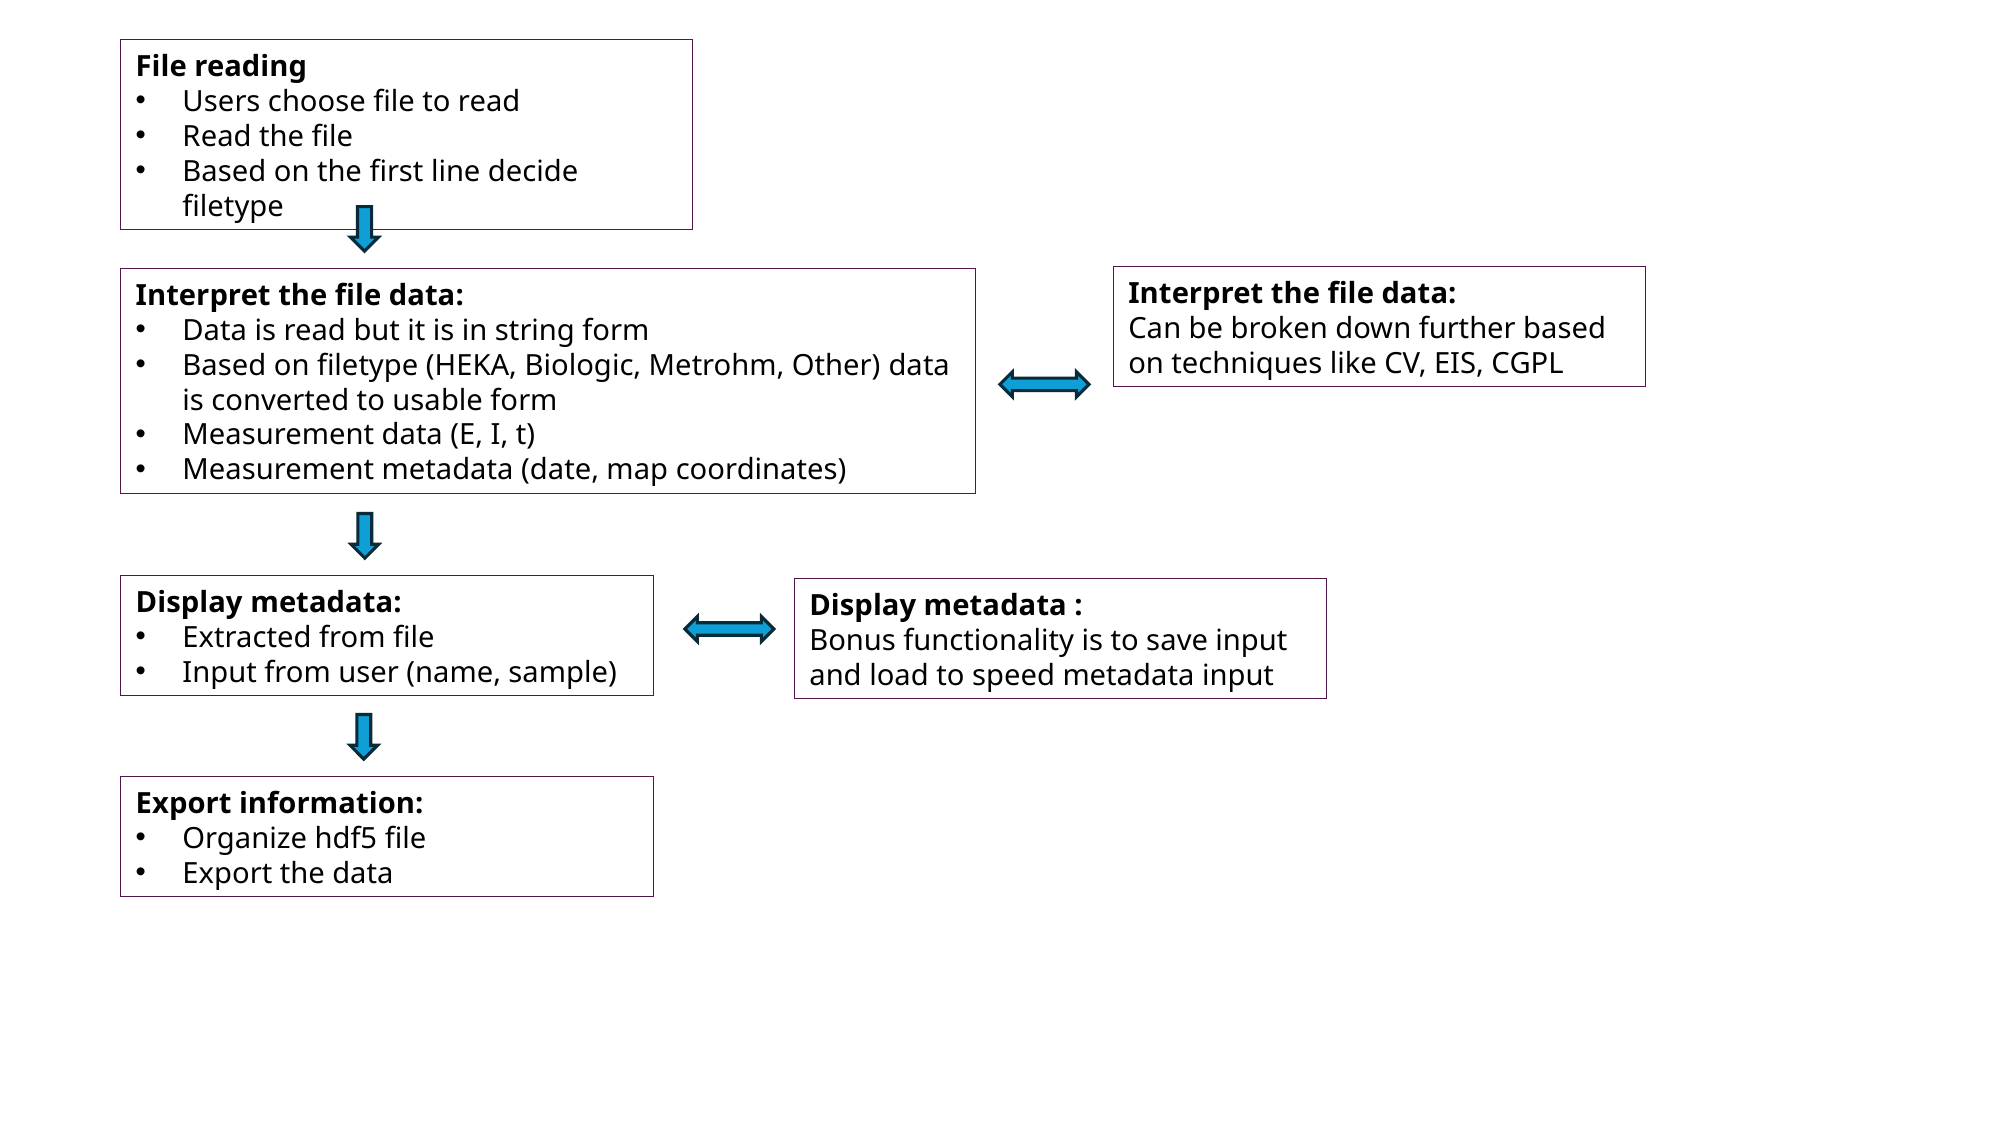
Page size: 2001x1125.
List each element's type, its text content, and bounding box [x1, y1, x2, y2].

text_box File reading Users choose file to read Read the file Based on the first line decide filetype [120, 39, 693, 230]
text_box Display metadata : Bonus functionality is to save input and load to speed metadata input [794, 578, 1327, 699]
text_box [346, 712, 382, 762]
text_box Interpret the file data: Can be broken down further based on techniques like CV, EIS, CGPL [1113, 266, 1646, 387]
text_box [347, 511, 383, 561]
text_box [346, 205, 383, 254]
text_box Display metadata: Extracted from file Input from user (name, sample) [120, 575, 654, 696]
text_box Export information: Organize hdf5 file Export the data [120, 776, 654, 897]
text_box [997, 368, 1092, 401]
text_box [682, 612, 777, 646]
text_box Interpret the file data: Data is read but it is in string form Based on filetype (HEKA, Biologic, Metrohm, Other) data is converted to usable form Measurement data (E, I, t) Measurement metadata (date, map coordinates) [120, 268, 976, 494]
